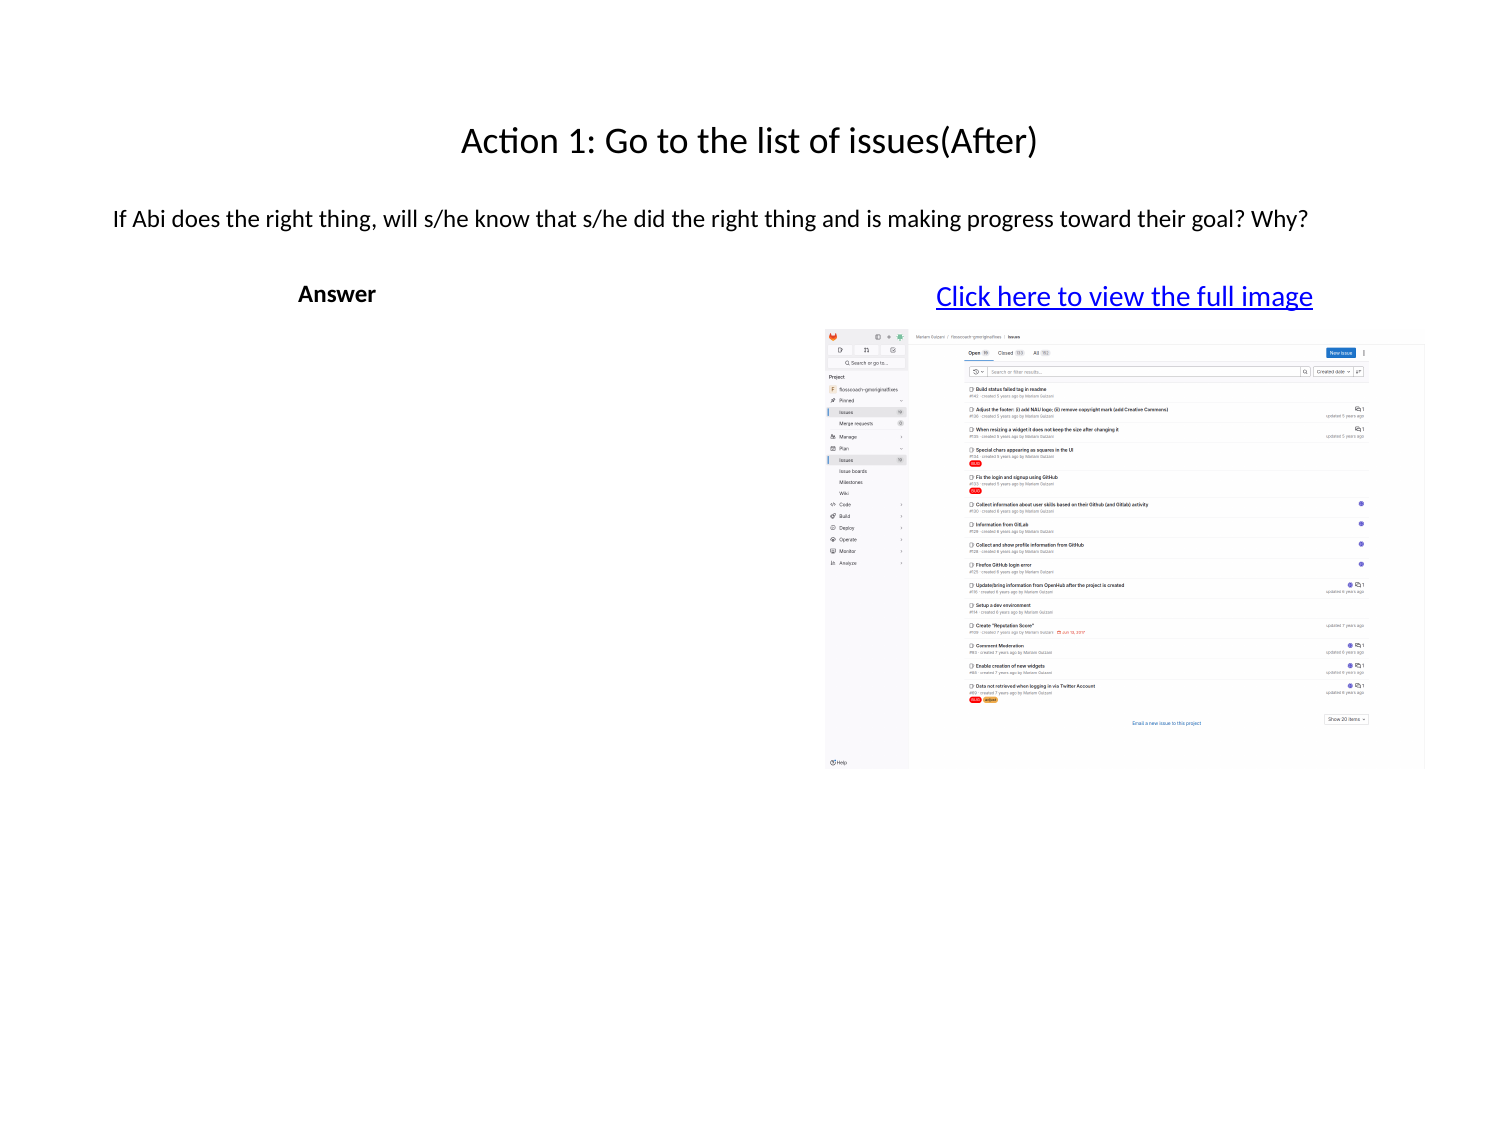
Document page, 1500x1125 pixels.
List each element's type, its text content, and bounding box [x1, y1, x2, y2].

text_box Answer [283, 224, 392, 315]
text_box Click here to view the full image [921, 224, 1329, 320]
picture [824, 329, 1426, 769]
title Action 1: Go to the list of issues(After) [75, 45, 1425, 233]
text_box If Abi does the right thing, will s/he know that s/he did the right thing and is making progress toward their goal? Why? [98, 149, 1327, 240]
